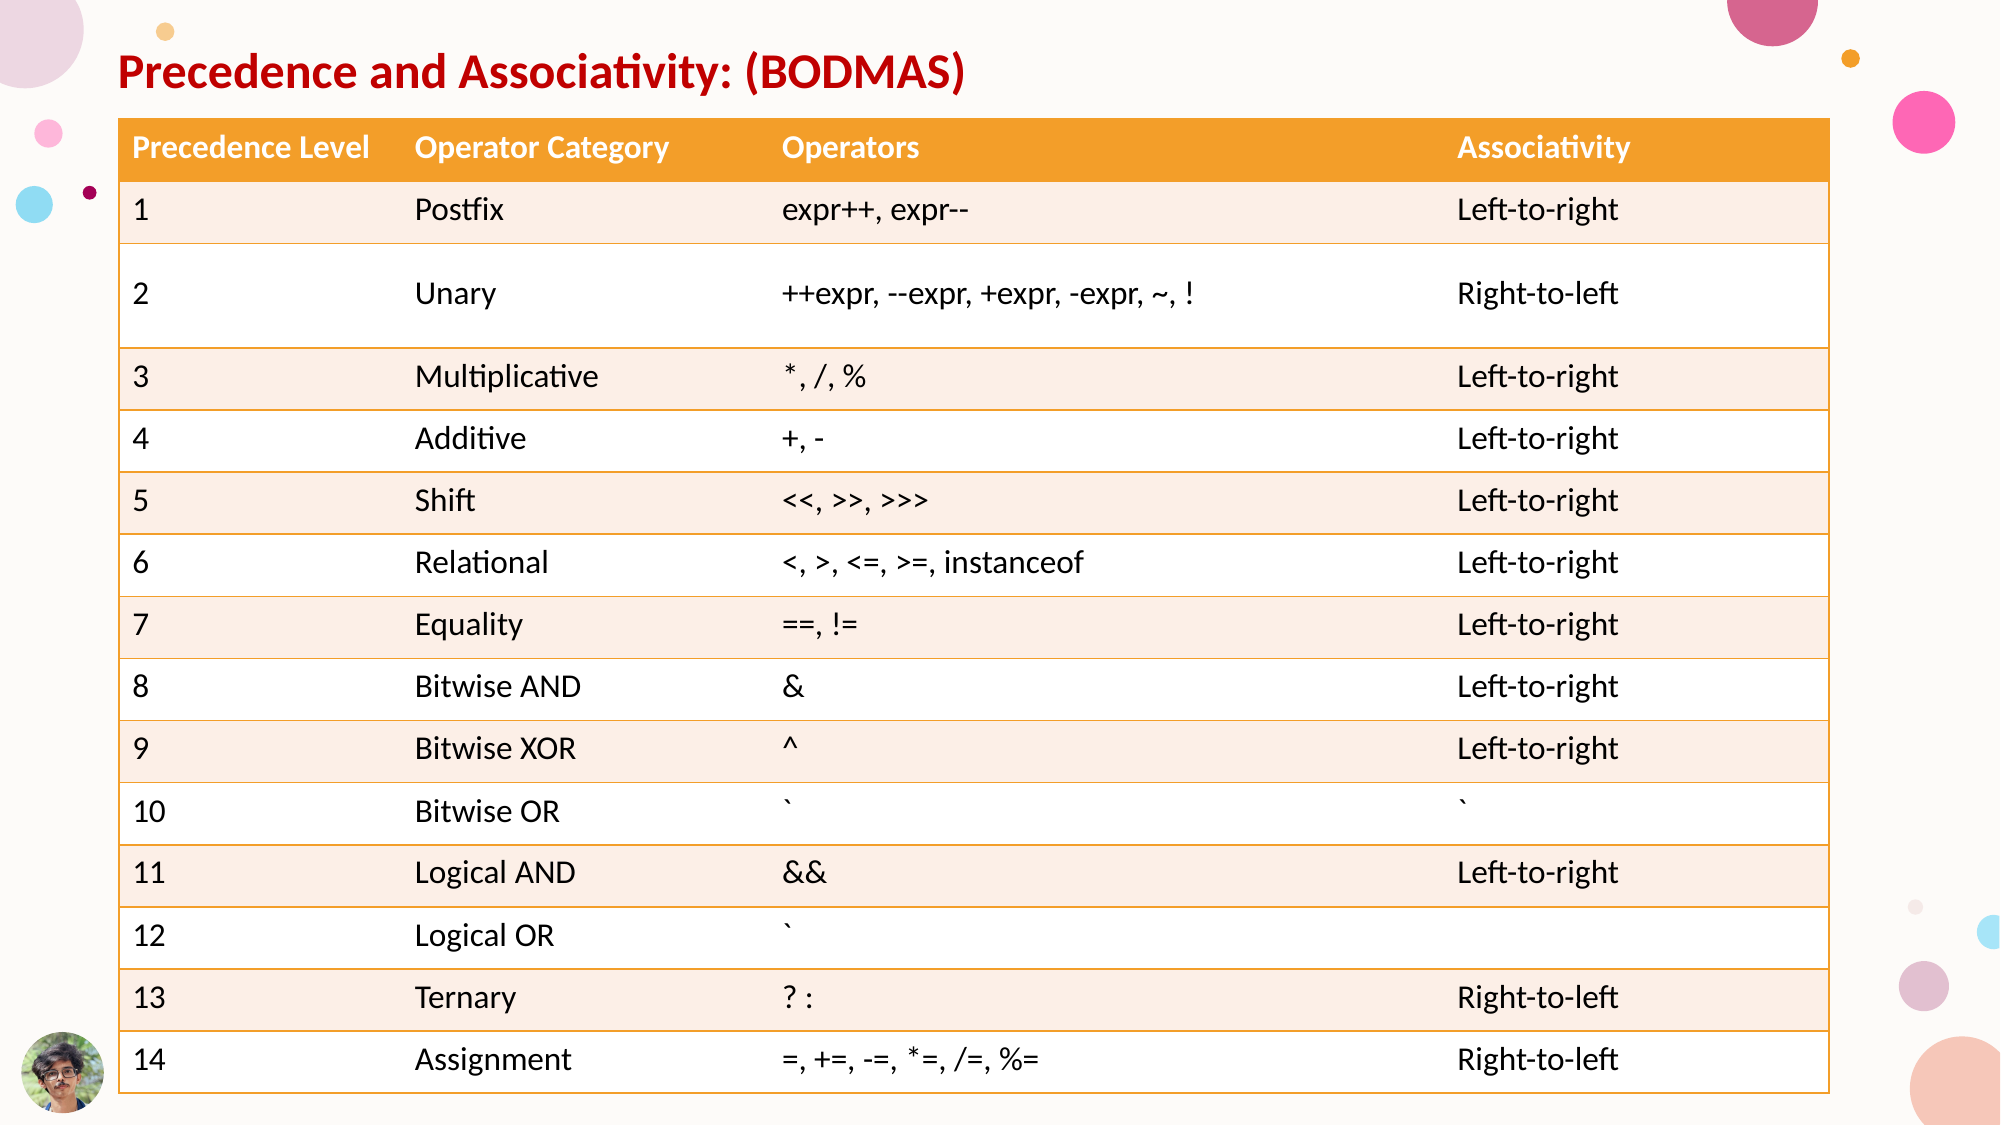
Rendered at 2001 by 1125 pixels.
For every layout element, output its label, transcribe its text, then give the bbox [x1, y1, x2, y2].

table_cell Logical OR [402, 908, 769, 968]
table_cell ++expr, --expr, +expr, -expr, ~, ! [769, 244, 1444, 347]
table_cell Left-to-right [1444, 182, 1828, 243]
table_cell 9 [120, 721, 402, 782]
table_cell Right-to-left [1444, 970, 1828, 1030]
table_cell 6 [120, 535, 402, 596]
table_cell Equality [402, 597, 769, 658]
table_cell 1 [120, 182, 402, 243]
table_cell expr++, expr-- [769, 182, 1444, 243]
table_cell ` [769, 908, 1444, 968]
table_cell 8 [120, 659, 402, 720]
table_cell [1444, 908, 1828, 968]
table_cell Right-to-left [1444, 1032, 1828, 1092]
table_cell Bitwise AND [402, 659, 769, 720]
table_cell Left-to-right [1444, 411, 1828, 471]
table_header Operator Category [402, 120, 769, 181]
table_cell 10 [120, 783, 402, 844]
table_cell Relational [402, 535, 769, 596]
table_cell ^ [769, 721, 1444, 782]
table_cell Additive [402, 411, 769, 471]
table_cell ? : [769, 970, 1444, 1030]
table_cell Logical AND [402, 846, 769, 906]
table_cell Bitwise OR [402, 783, 769, 844]
table_cell && [769, 846, 1444, 906]
table_cell Left-to-right [1444, 597, 1828, 658]
table_cell Left-to-right [1444, 846, 1828, 906]
table_cell Bitwise XOR [402, 721, 769, 782]
table_cell Left-to-right [1444, 349, 1828, 409]
table_cell & [769, 659, 1444, 720]
table_header Operators [769, 120, 1444, 181]
table_cell <, >, <=, >=, instanceof [769, 535, 1444, 596]
table_cell Assignment [402, 1032, 769, 1092]
text_box Precedence and Associativity: (BODMAS) [103, 31, 1104, 107]
table_cell ` [1444, 783, 1828, 844]
table_header Precedence Level [120, 120, 402, 181]
table_header Associativity [1444, 120, 1828, 181]
table_cell Multiplicative [402, 349, 769, 409]
table_cell ==, != [769, 597, 1444, 658]
table_cell Right-to-left [1444, 244, 1828, 347]
table_cell +, - [769, 411, 1444, 471]
table_cell Left-to-right [1444, 473, 1828, 533]
table_cell 7 [120, 597, 402, 658]
table_cell 3 [120, 349, 402, 409]
table_cell 11 [120, 846, 402, 906]
table_cell ` [769, 783, 1444, 844]
table_cell <<, >>, >>> [769, 473, 1444, 533]
table_cell 5 [120, 473, 402, 533]
table_cell Shift [402, 473, 769, 533]
picture [21, 1031, 104, 1114]
table_cell Ternary [402, 970, 769, 1030]
table_cell Unary [402, 244, 769, 347]
table_cell 14 [120, 1032, 402, 1092]
table_cell Left-to-right [1444, 535, 1828, 596]
table_cell =, +=, -=, *=, /=, %= [769, 1032, 1444, 1092]
table_cell Left-to-right [1444, 721, 1828, 782]
table_cell 4 [120, 411, 402, 471]
table_cell 2 [120, 244, 402, 347]
table_cell 13 [120, 970, 402, 1030]
table_cell 12 [120, 908, 402, 968]
table_cell Left-to-right [1444, 659, 1828, 720]
table_cell *, /, % [769, 349, 1444, 409]
table_cell Postfix [402, 182, 769, 243]
